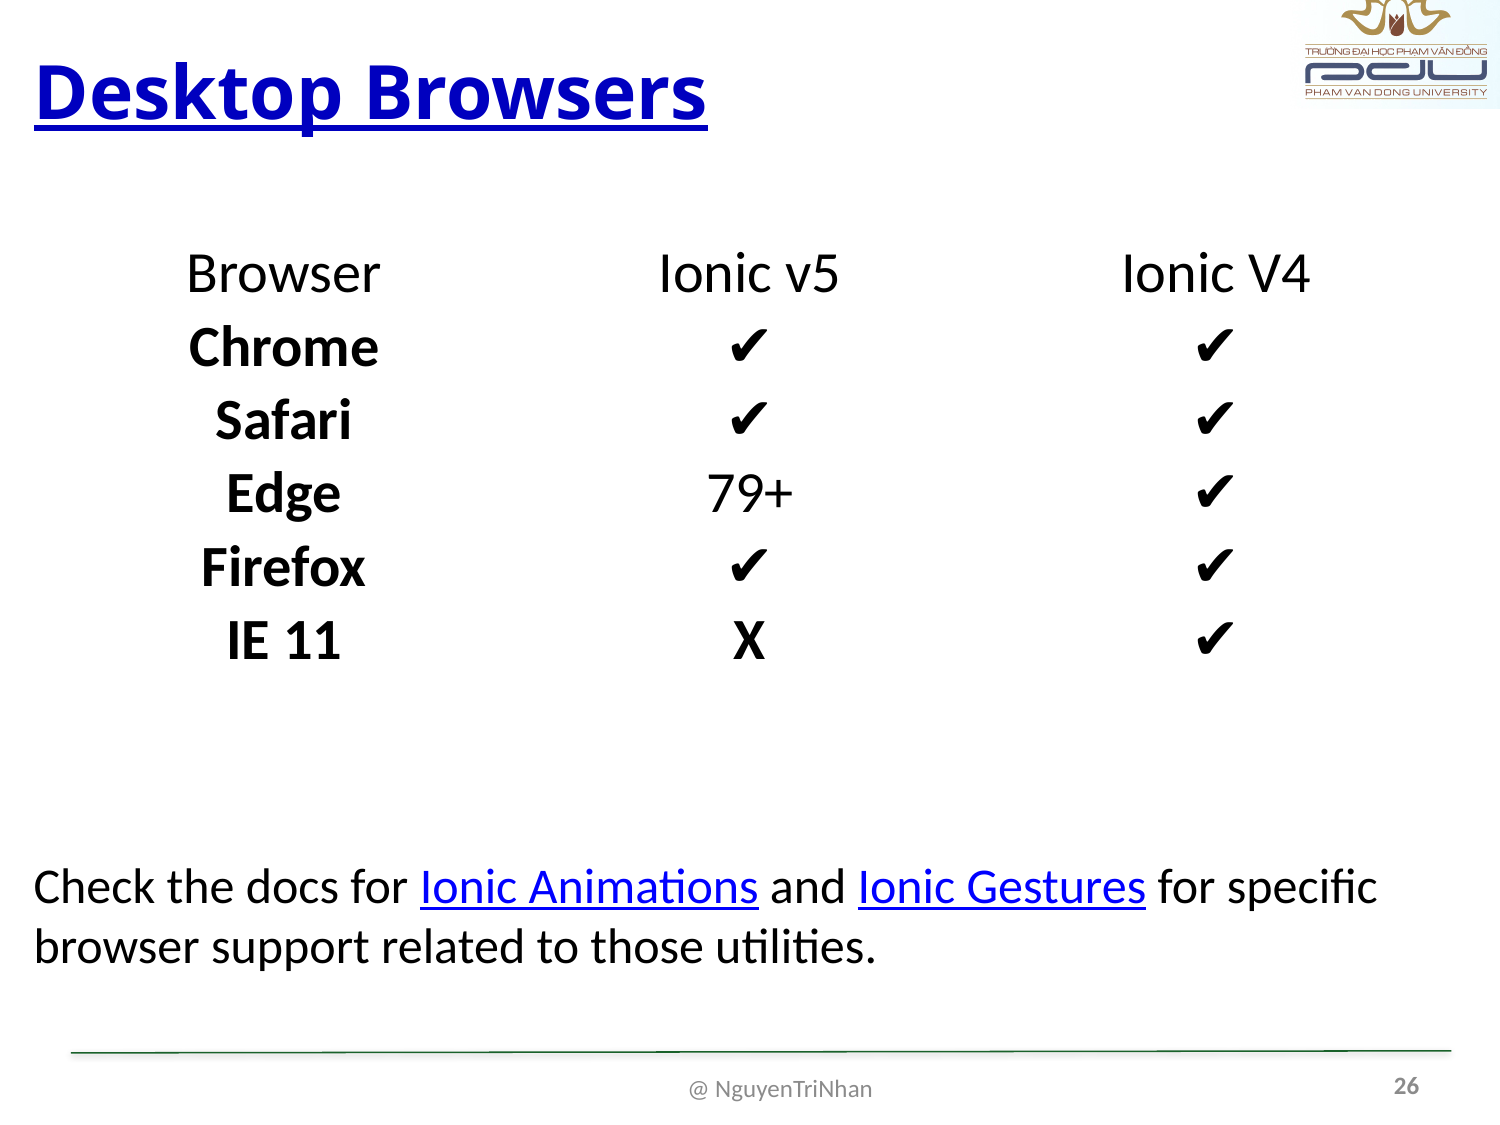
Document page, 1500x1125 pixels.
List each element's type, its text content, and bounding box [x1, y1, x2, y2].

table_cell ✔ [517, 315, 983, 388]
table_cell Edge [51, 461, 517, 535]
table_cell ✔ [517, 535, 983, 608]
table_cell Chrome [51, 315, 517, 388]
table_cell Safari [51, 388, 517, 461]
table_cell X [517, 608, 983, 681]
table_cell ✔ [983, 608, 1449, 681]
table_cell IE 11 [51, 608, 517, 681]
table_cell ✔ [983, 461, 1449, 535]
slide_number 26 [1364, 1064, 1449, 1105]
table_header Ionic V4 [983, 241, 1449, 315]
table_cell ✔ [983, 535, 1449, 608]
table_cell ✔ [517, 388, 983, 461]
text_box Check the docs for Ionic Animations and Ionic Gestures for specific browser support related to those utilities. [18, 845, 1449, 981]
title Desktop Browsers [18, 2, 1396, 190]
table_cell ✔ [983, 315, 1449, 388]
table_header Ionic v5 [517, 241, 983, 315]
table_cell ✔ [983, 388, 1449, 461]
table_header Browser [51, 241, 517, 315]
table_cell 79+ [517, 461, 983, 535]
table_cell Firefox [51, 535, 517, 608]
picture [1290, 0, 1500, 109]
footer @ NguyenTriNhan [381, 1068, 1179, 1107]
